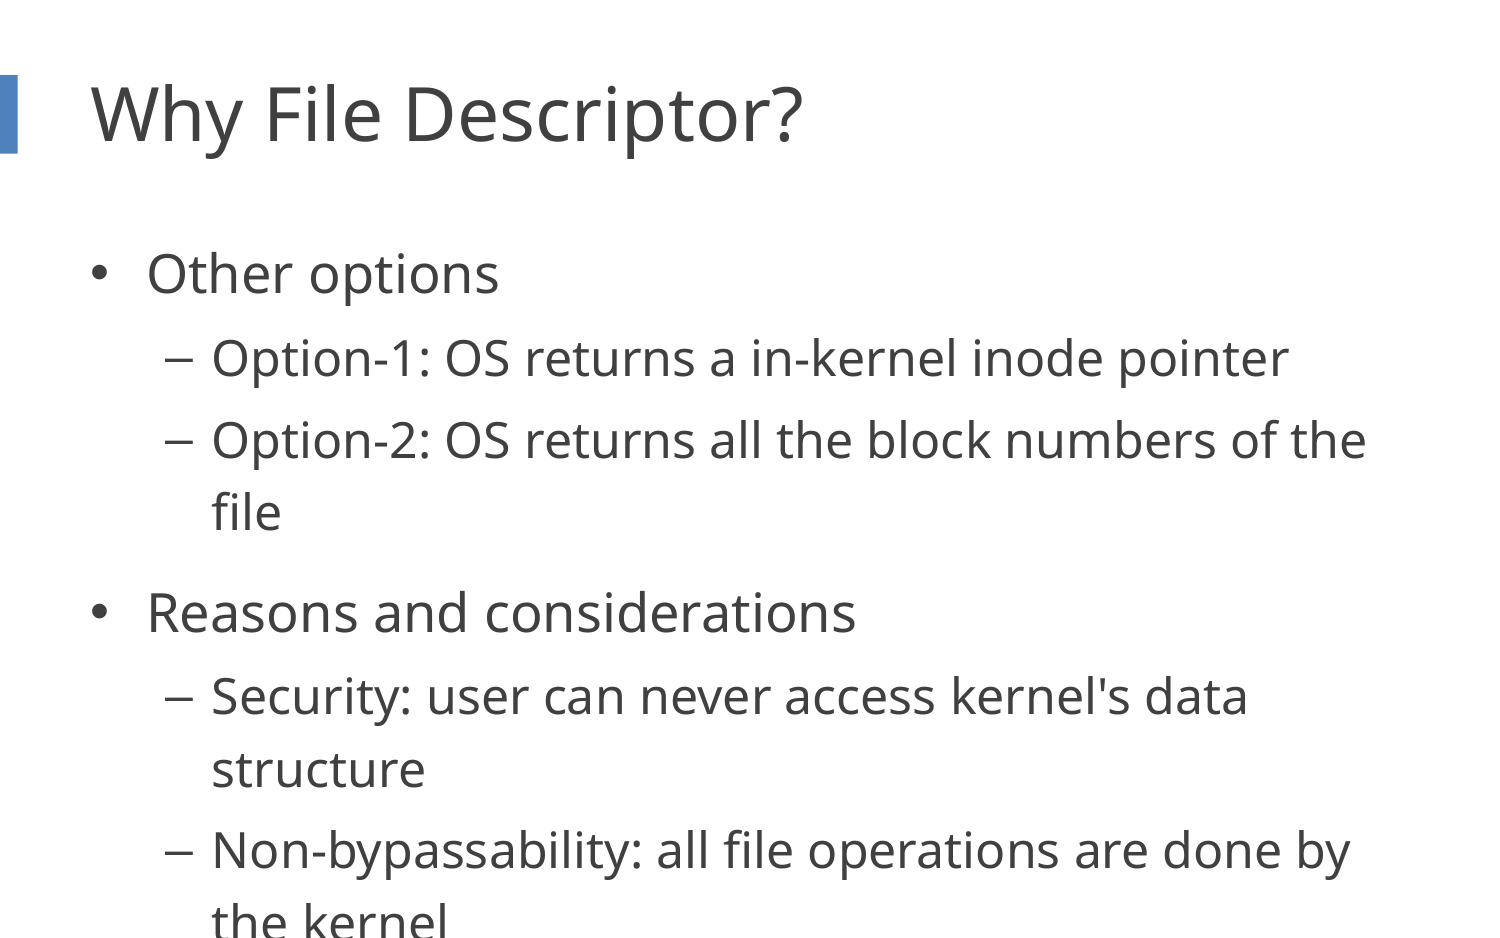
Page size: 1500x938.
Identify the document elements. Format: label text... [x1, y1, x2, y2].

list Other options Option-1: OS returns a in-kernel inode pointer Option-2: OS returns all the block numbers of the file Reasons and considerations Security: user can never access kernel's data structure Non-bypassability: all file operations are done by the kernel [75, 218, 1425, 838]
title Why File Descriptor? [75, 37, 1425, 186]
